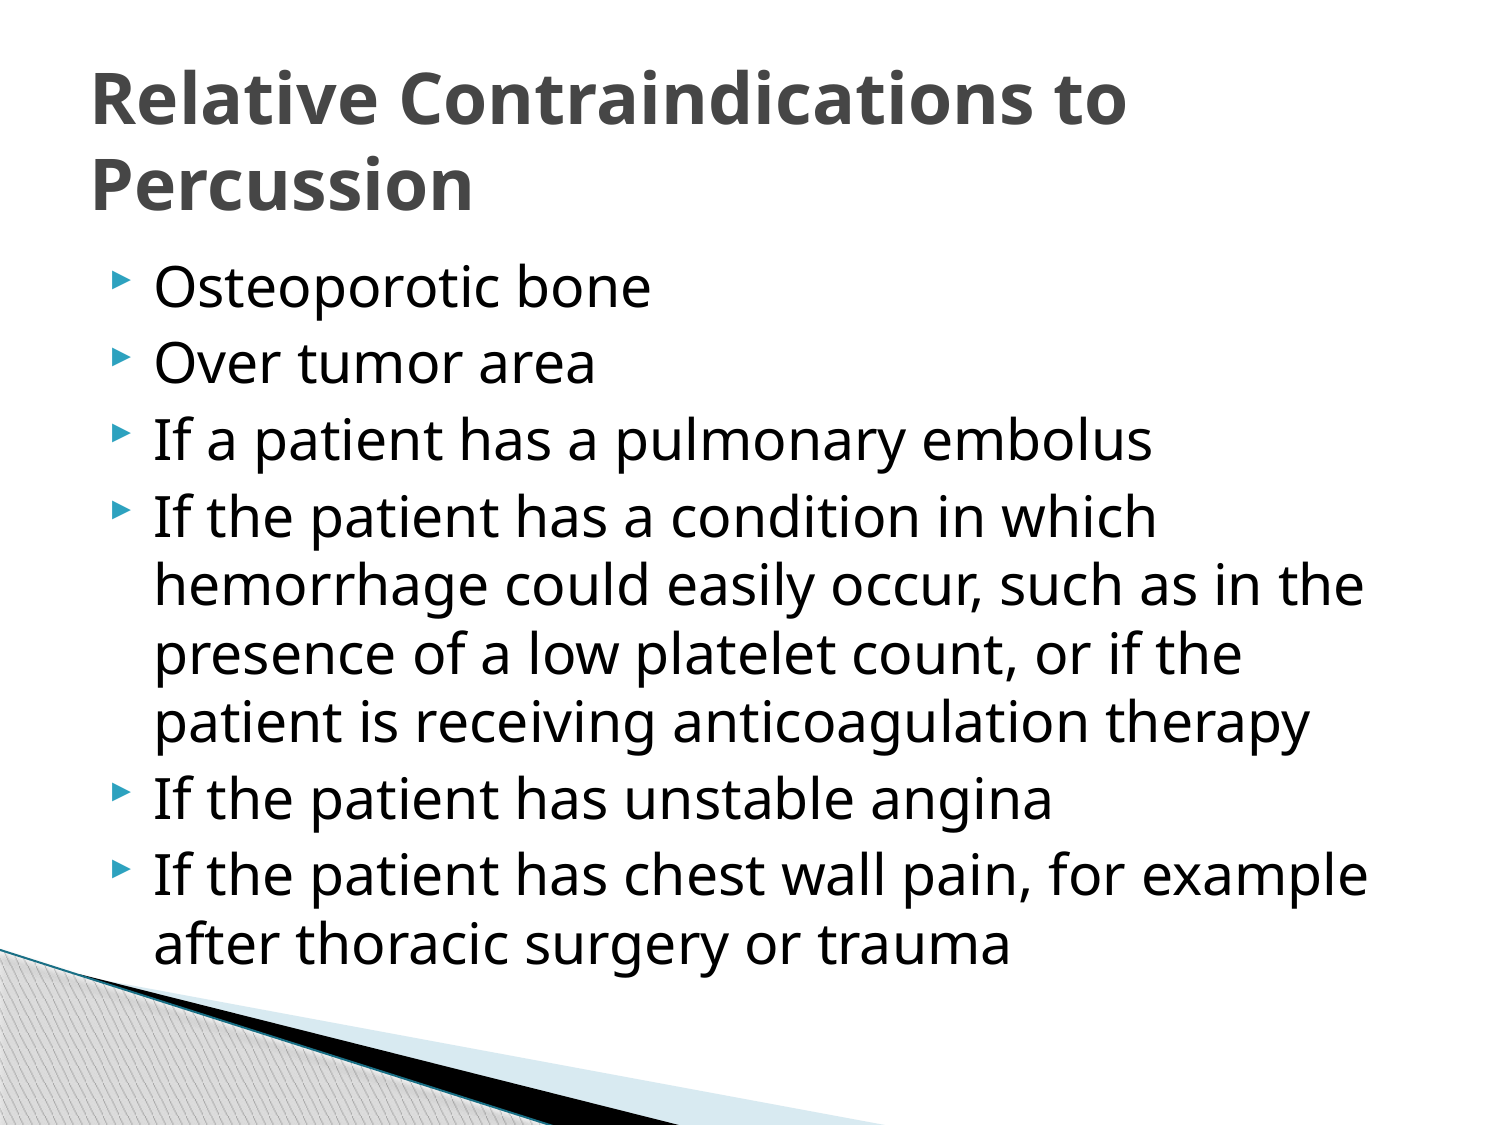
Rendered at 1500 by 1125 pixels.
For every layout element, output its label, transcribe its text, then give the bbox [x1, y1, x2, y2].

list Osteoporotic bone Over tumor area If a patient has a pulmonary embolus If the patient has a condition in which hemorrhage could easily occur, such as in the presence of a low platelet count, or if the patient is receiving anticoagulation therapy If the patient has unstable angina If the patient has chest wall pain, for example after thoracic surgery or trauma [75, 243, 1425, 986]
title Relative Contraindications to Percussion [75, 45, 1425, 233]
